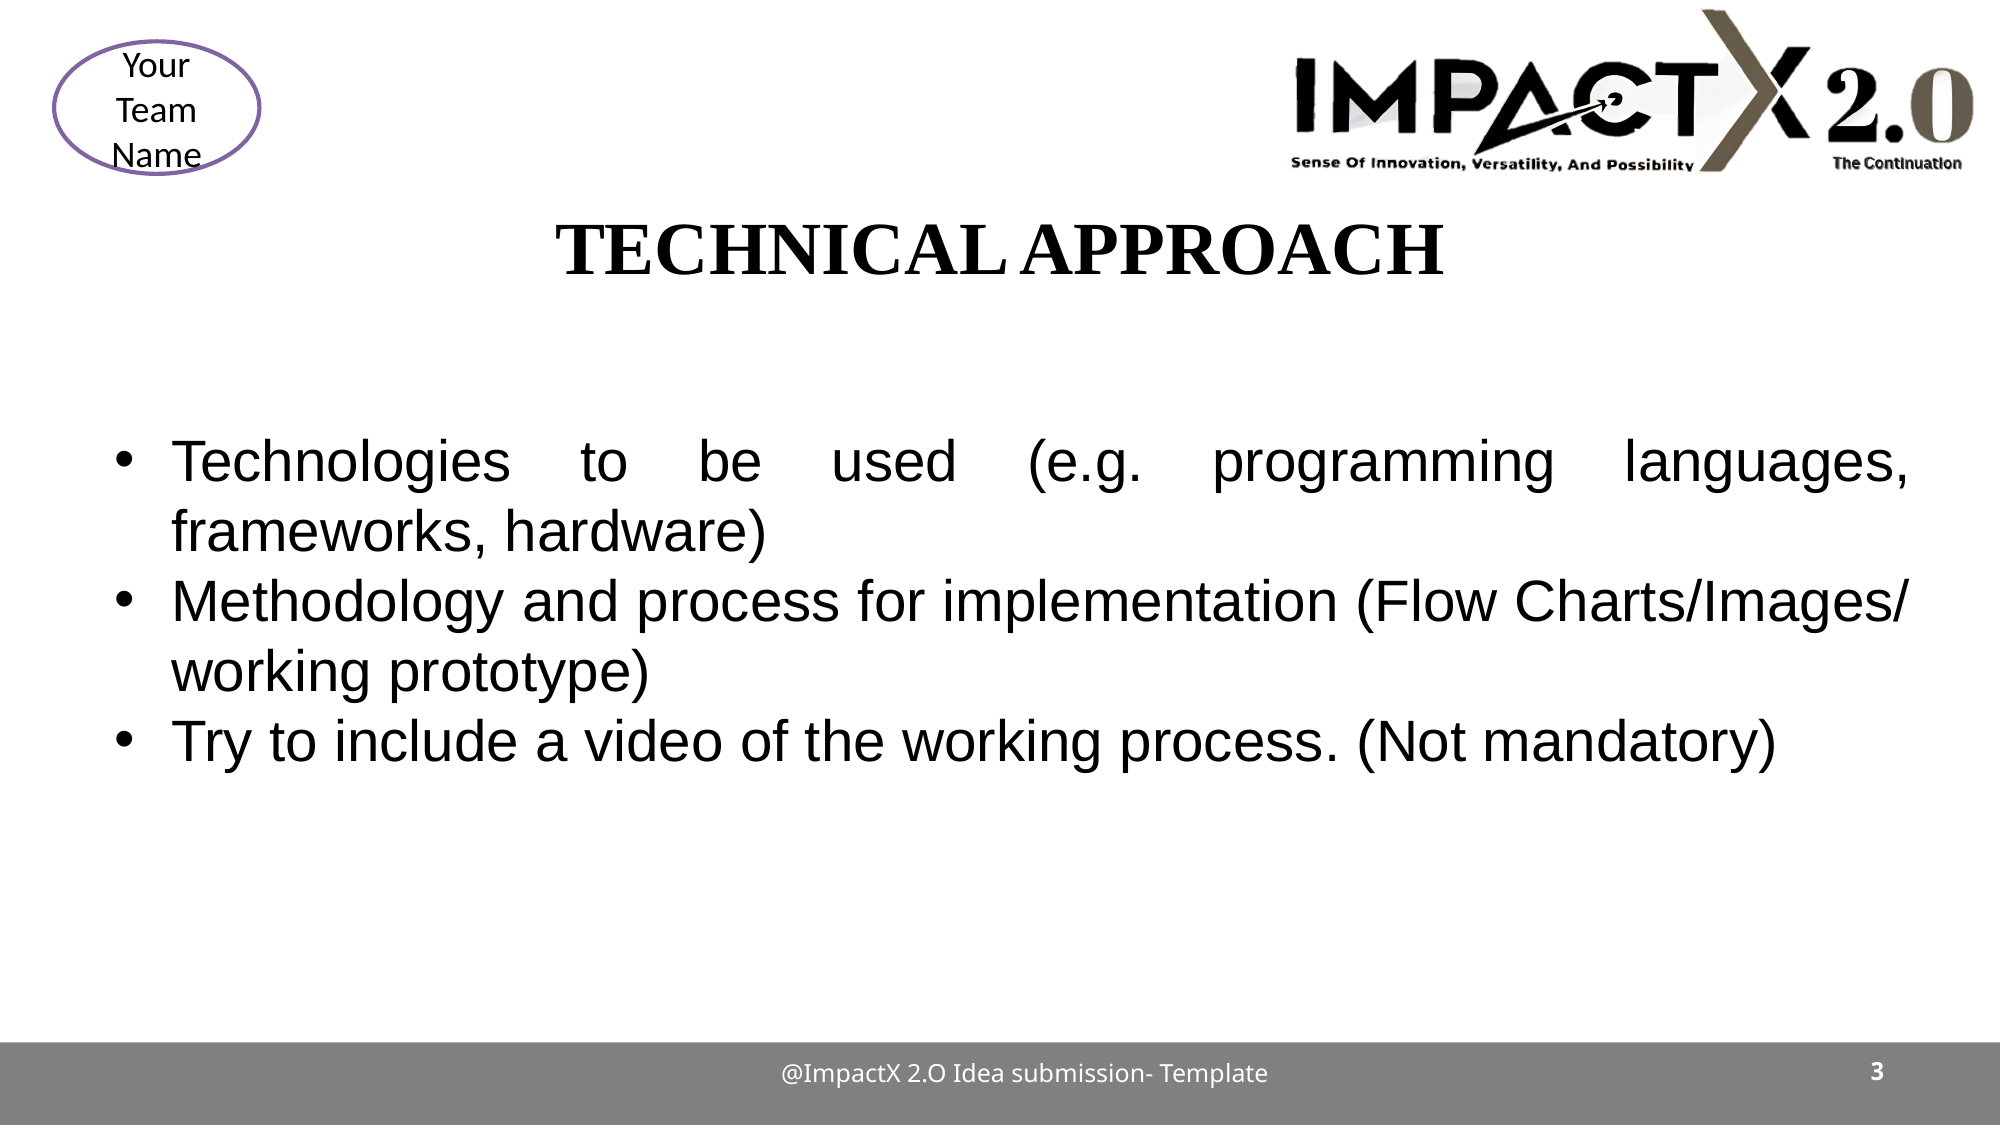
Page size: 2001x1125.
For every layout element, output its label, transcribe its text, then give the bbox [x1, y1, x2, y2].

text_box Technologies to be used (e.g. programming languages, frameworks, hardware) Methodology and process for implementation (Flow Charts/Images/ working prototype) Try to include a video of the working process. (Not mandatory) [99, 415, 1928, 781]
text_box Your Team Name [52, 39, 262, 176]
text_box [0, 1042, 2000, 1125]
slide_number 3 [1433, 1042, 1900, 1103]
footer @ImpactX 2.O Idea submission- Template [762, 1042, 1289, 1103]
picture [1259, 0, 1985, 182]
title TECHNICAL APPROACH [99, 150, 1901, 339]
